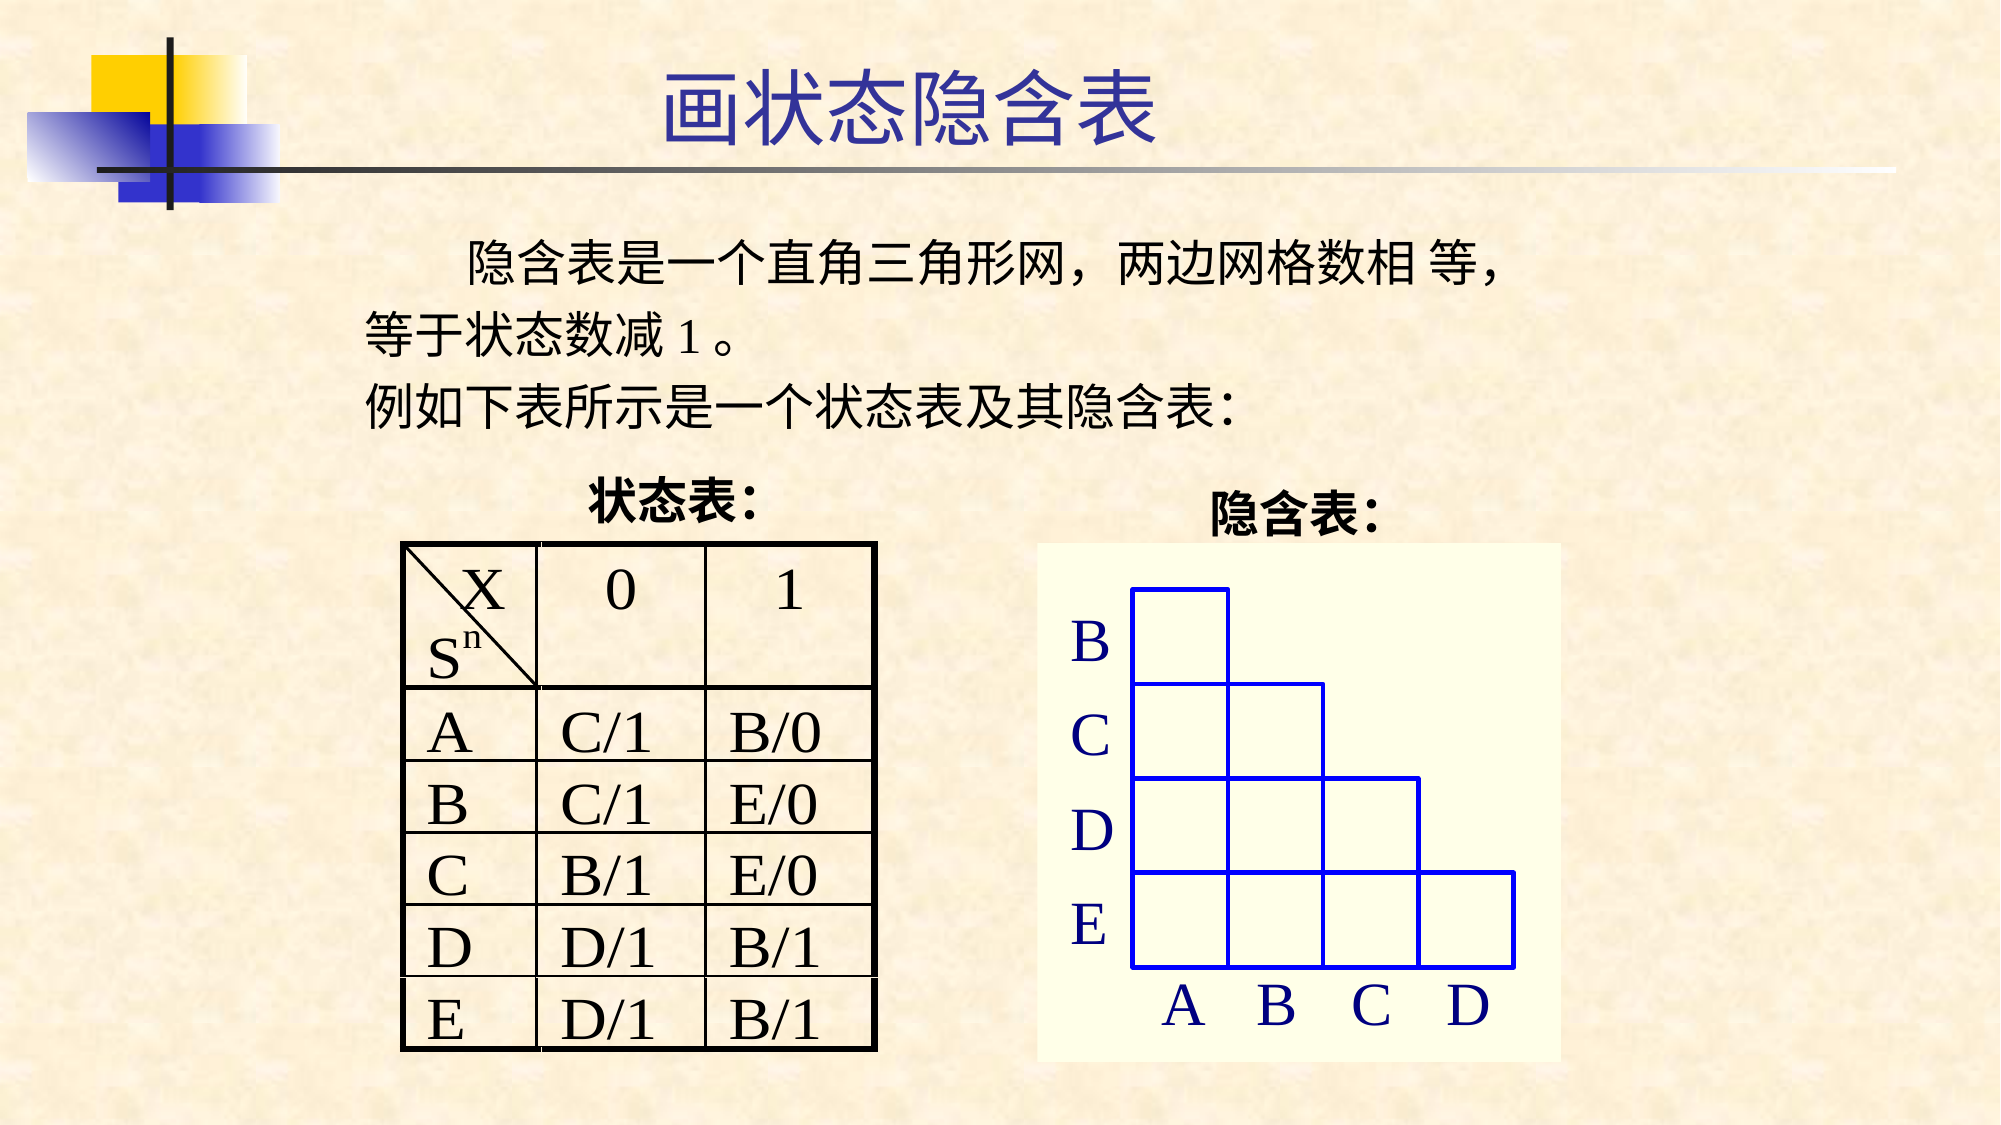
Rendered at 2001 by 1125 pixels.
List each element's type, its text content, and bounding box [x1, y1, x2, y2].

text_box 隐含表是一个直角三角形网，两边网格数相 等，等于状态数减1。 例如下表所示是一个状态表及其隐含表： [349, 212, 1538, 438]
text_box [399, 462, 879, 1101]
picture [0, 0, 2001, 1125]
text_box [1037, 474, 1562, 1062]
title 画状态隐含表 [438, 38, 1380, 164]
